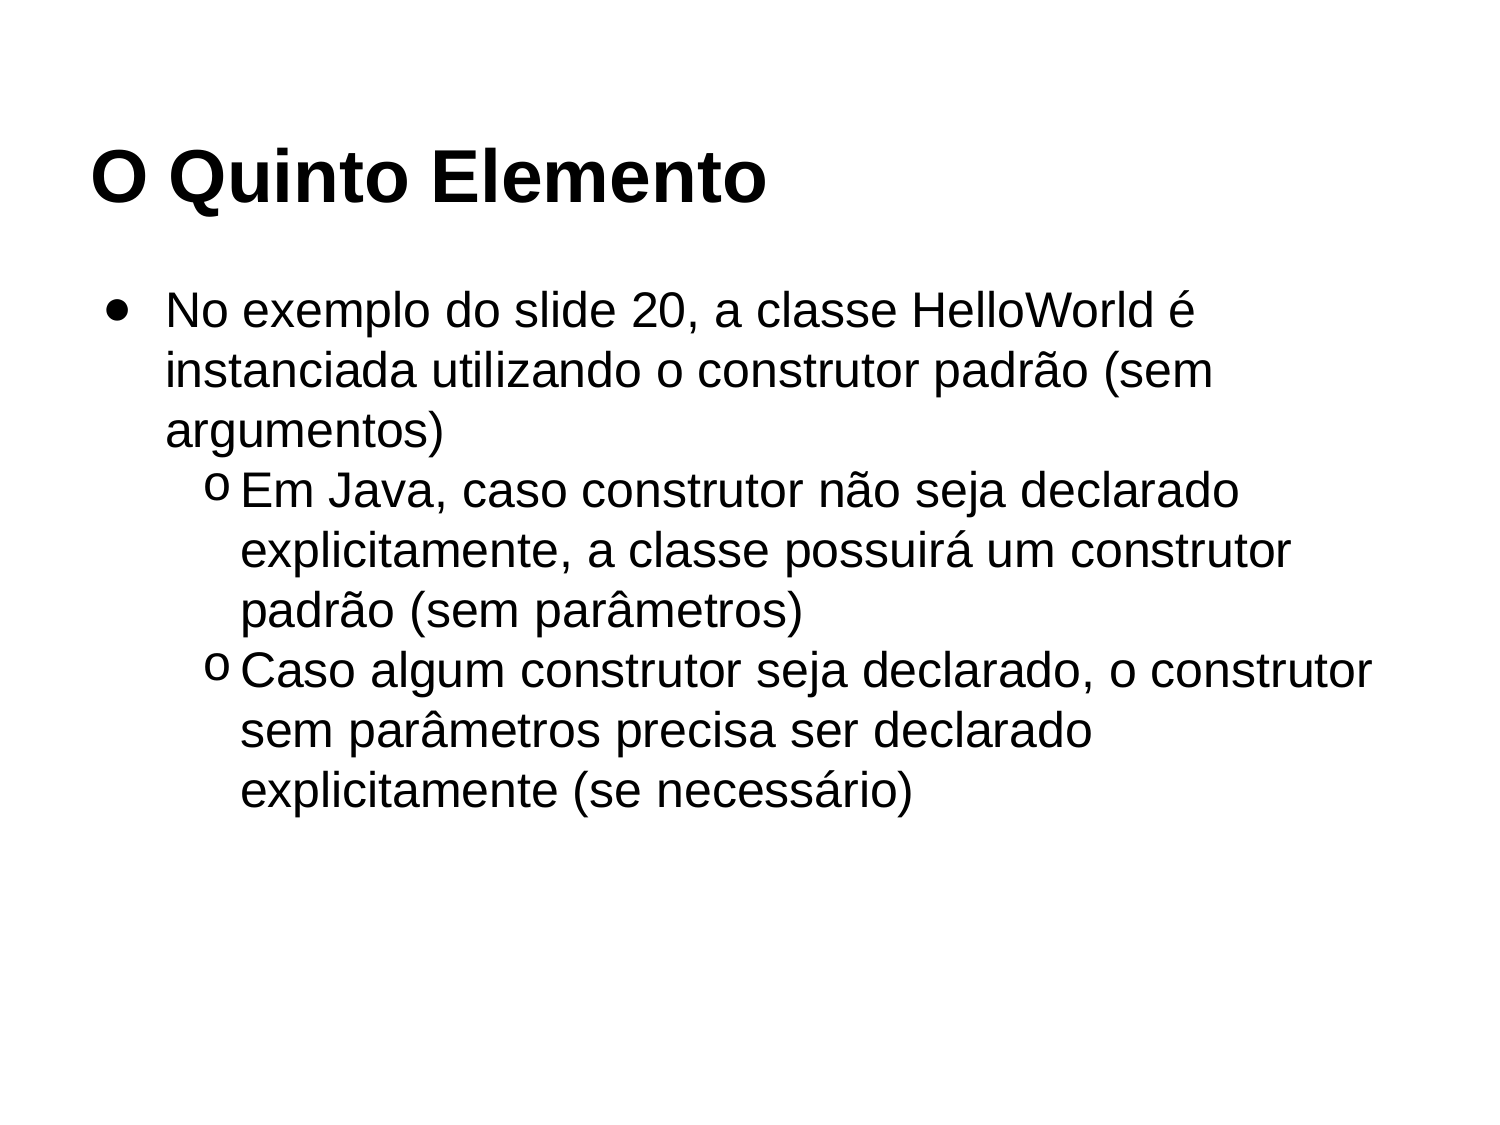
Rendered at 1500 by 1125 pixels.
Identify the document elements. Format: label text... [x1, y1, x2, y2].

list No exemplo do slide 20, a classe HelloWorld é instanciada utilizando o construtor padrão (sem argumentos) Em Java, caso construtor não seja declarado explicitamente, a classe possuirá um construtor padrão (sem parâmetros) Caso algum construtor seja declarado, o construtor sem parâmetros precisa ser declarado explicitamente (se necessário) [75, 262, 1425, 1078]
title O Quinto Elemento [75, 45, 1425, 233]
